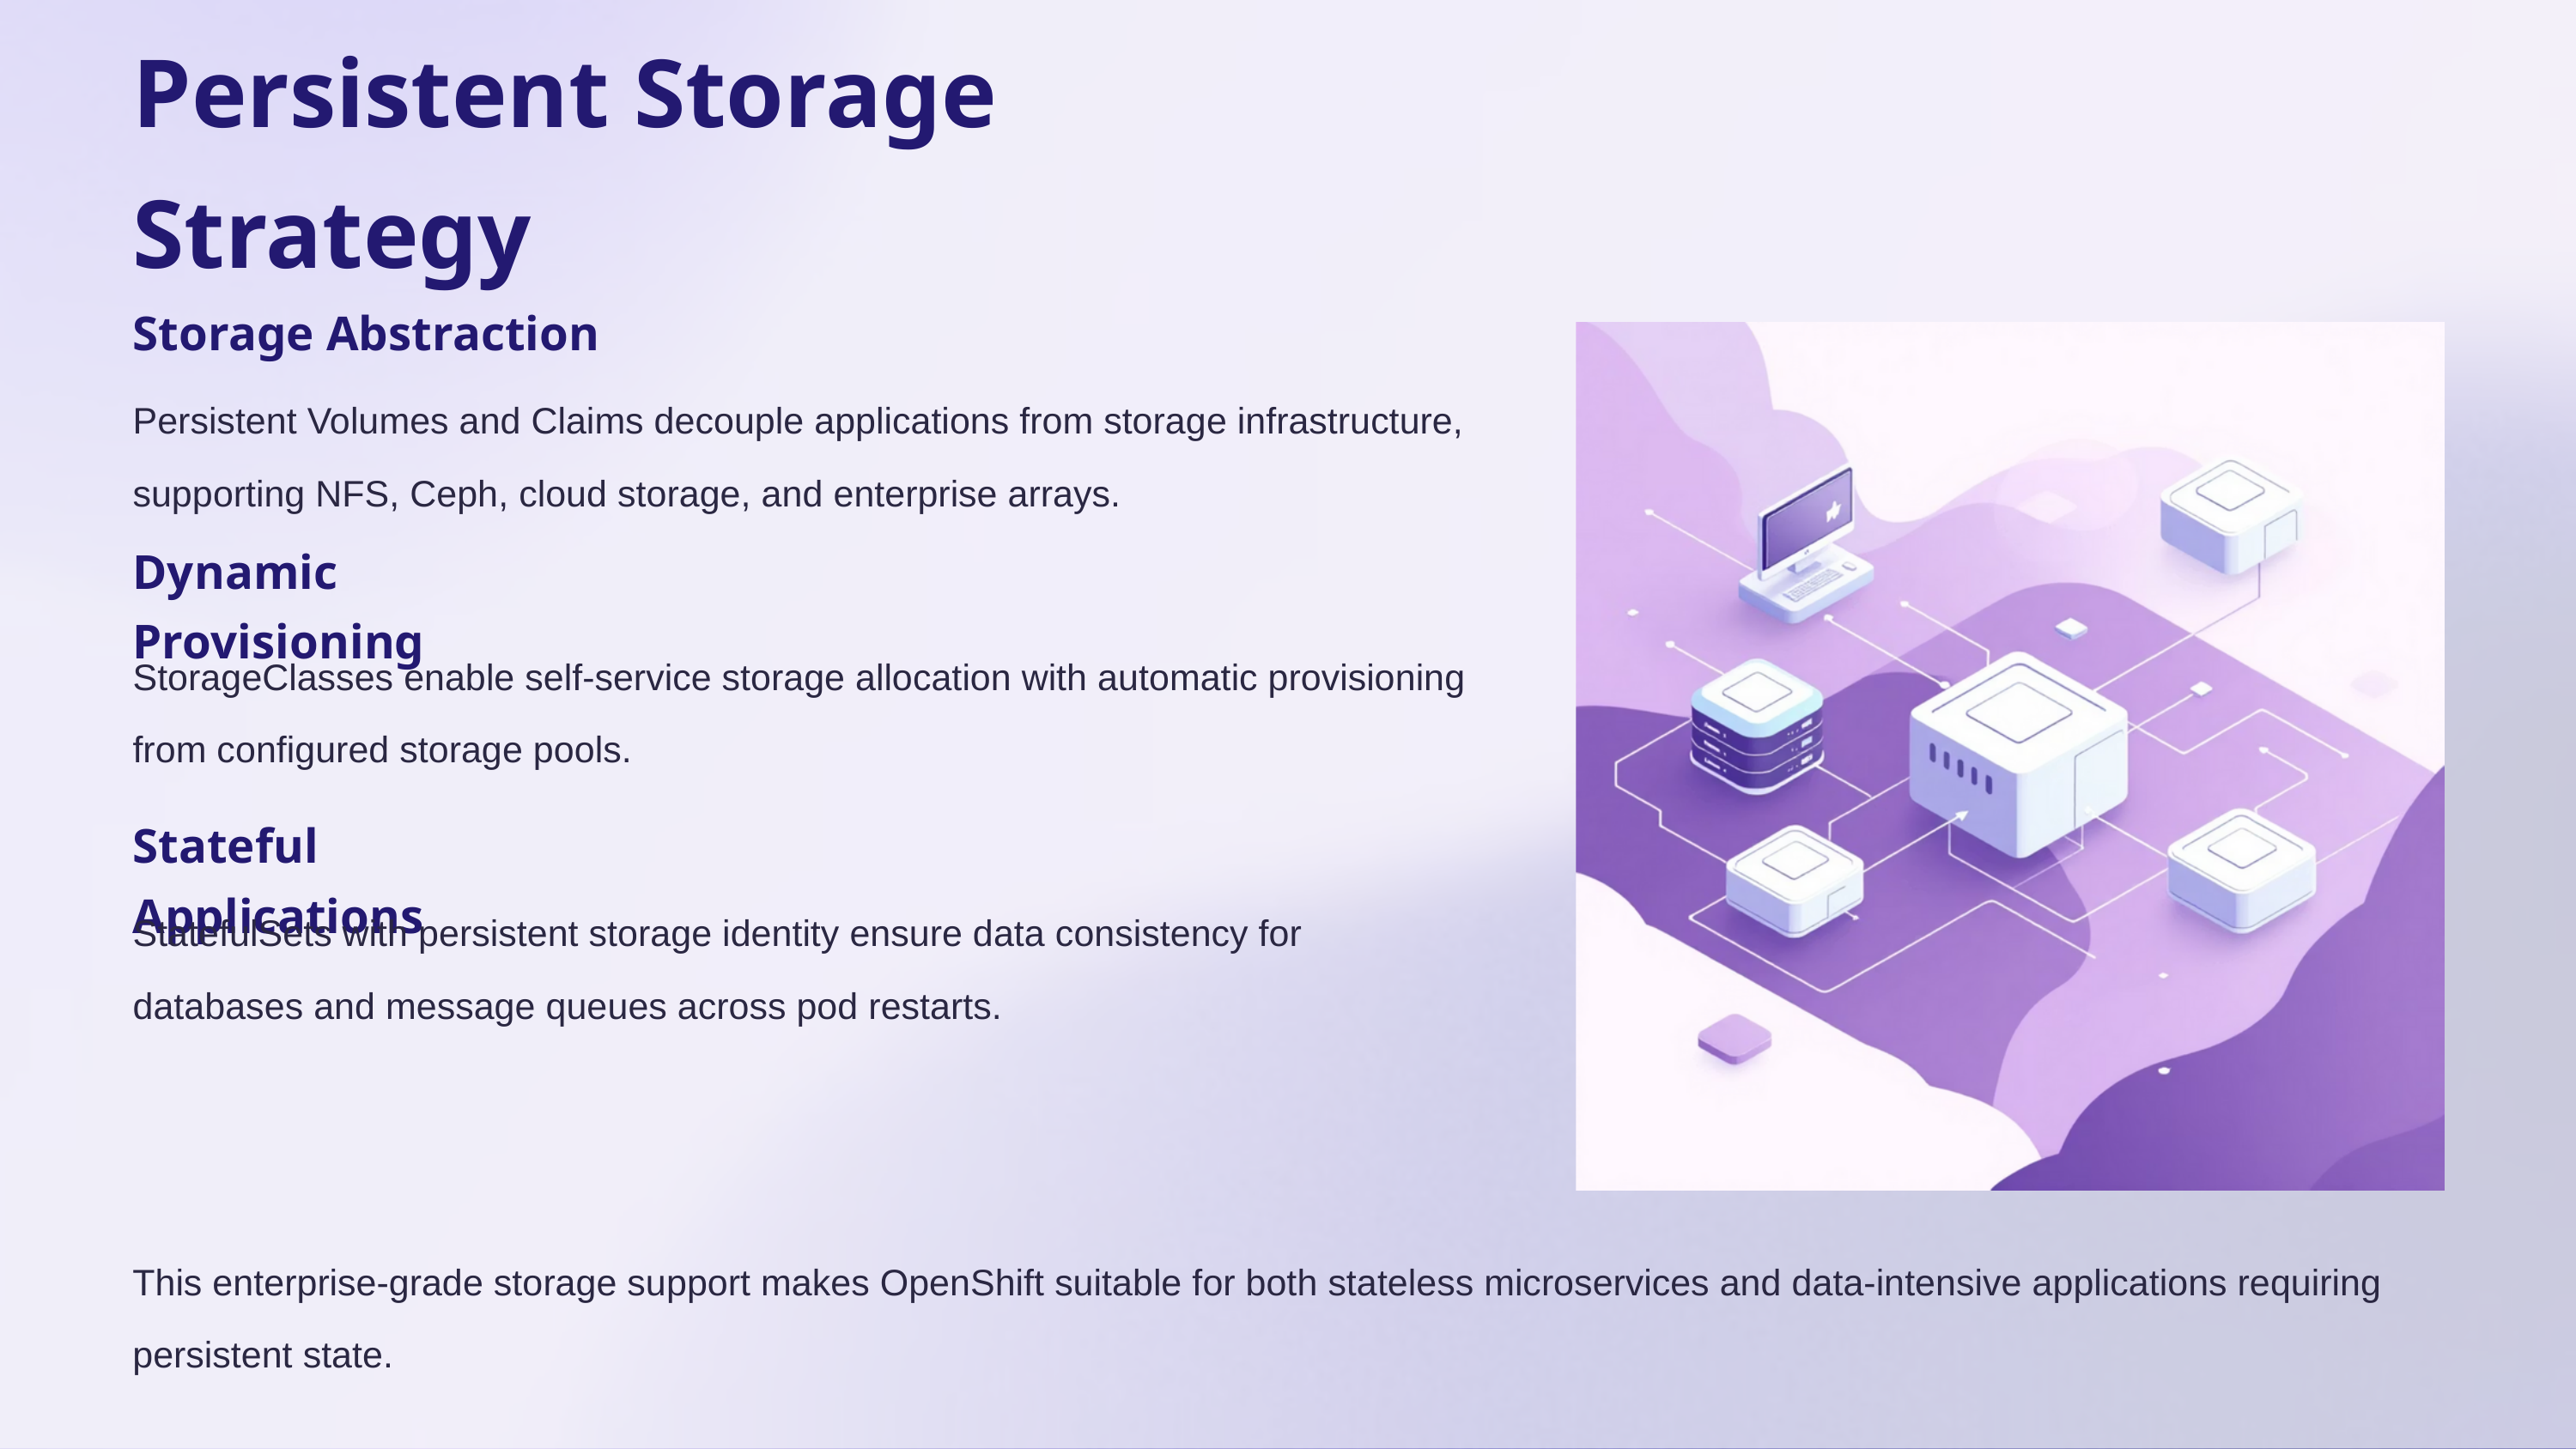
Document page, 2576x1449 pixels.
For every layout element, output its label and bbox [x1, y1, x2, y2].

text_box [0, 0, 2576, 1449]
text_box [1575, 321, 2445, 1191]
